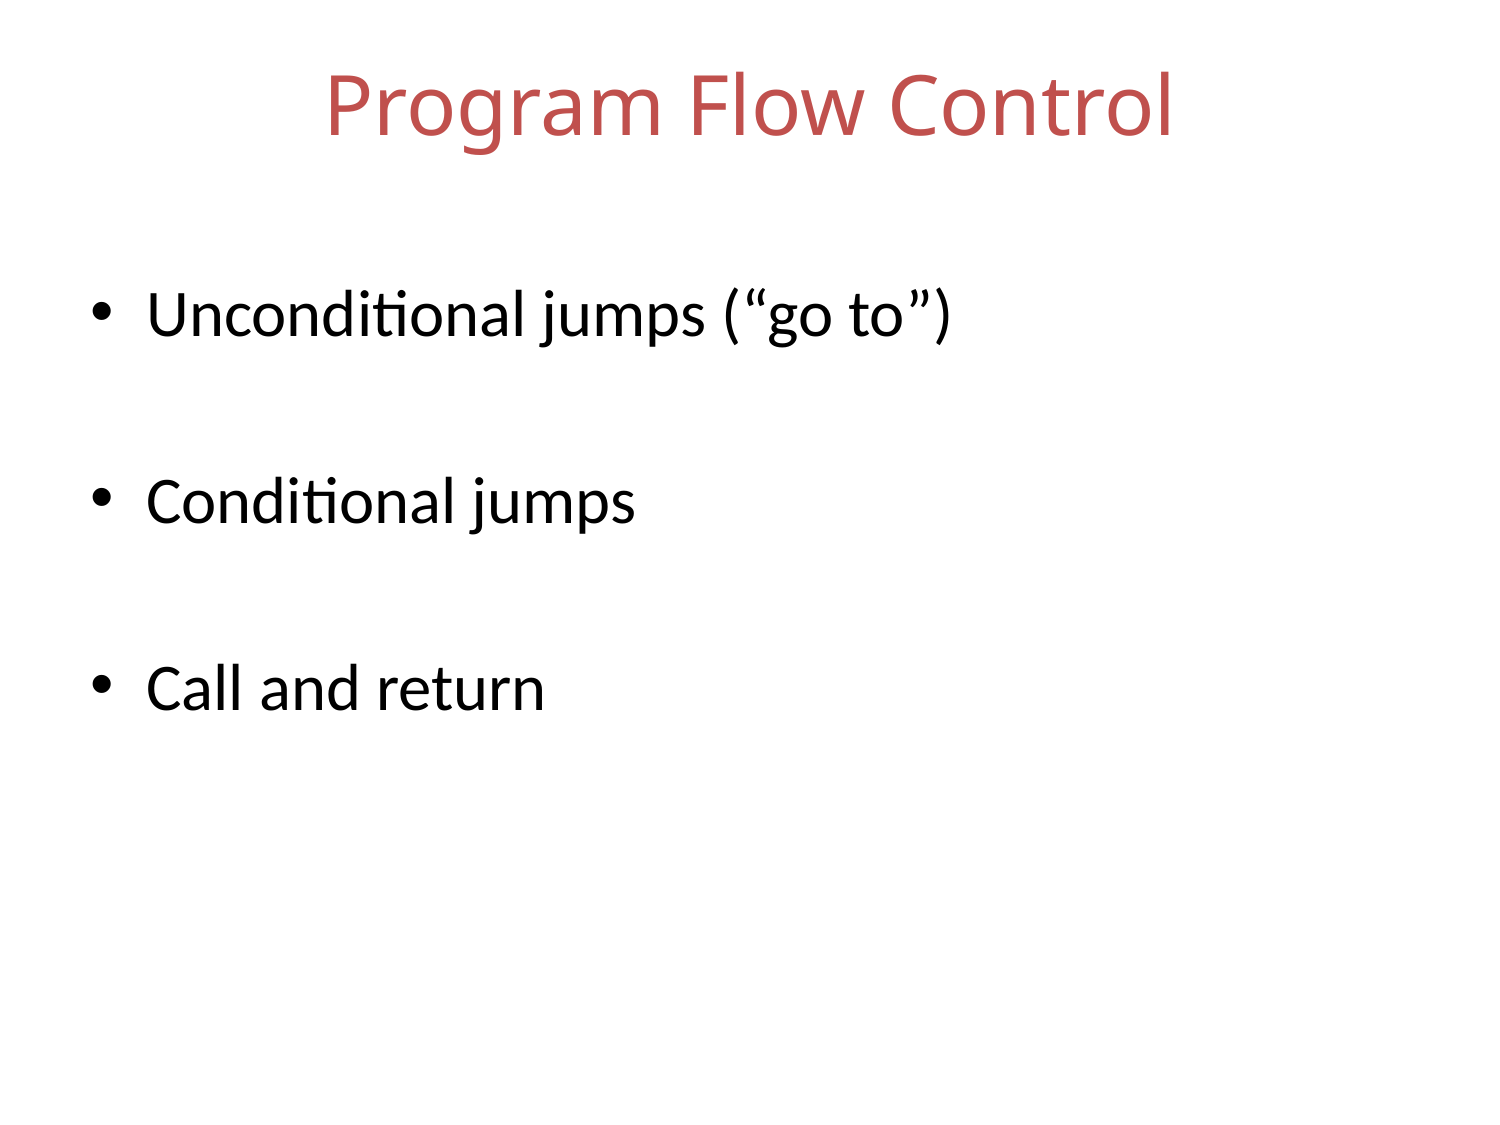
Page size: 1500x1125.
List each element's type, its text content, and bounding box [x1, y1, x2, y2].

title Program Flow Control [75, 45, 1425, 233]
list Unconditional jumps (“go to”) Conditional jumps Call and return [75, 262, 1425, 1005]
